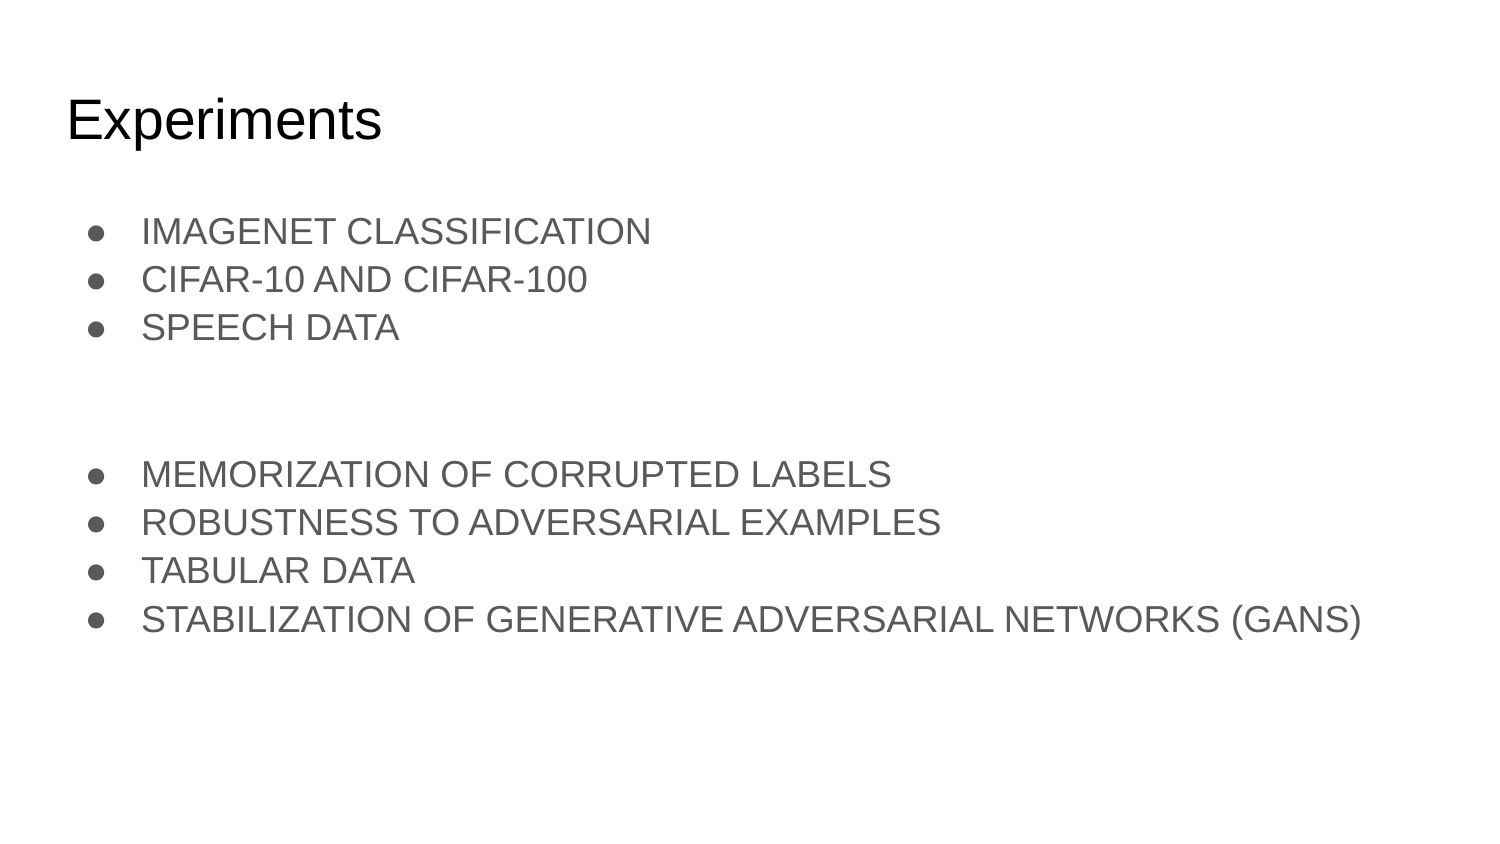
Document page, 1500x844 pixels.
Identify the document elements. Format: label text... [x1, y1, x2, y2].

title Experiments [51, 72, 1449, 167]
list IMAGENET CLASSIFICATION CIFAR-10 AND CIFAR-100 SPEECH DATA MEMORIZATION OF CORRUPTED LABELS ROBUSTNESS TO ADVERSARIAL EXAMPLES TABULAR DATA STABILIZATION OF GENERATIVE ADVERSARIAL NETWORKS (GANS) [51, 189, 1449, 750]
